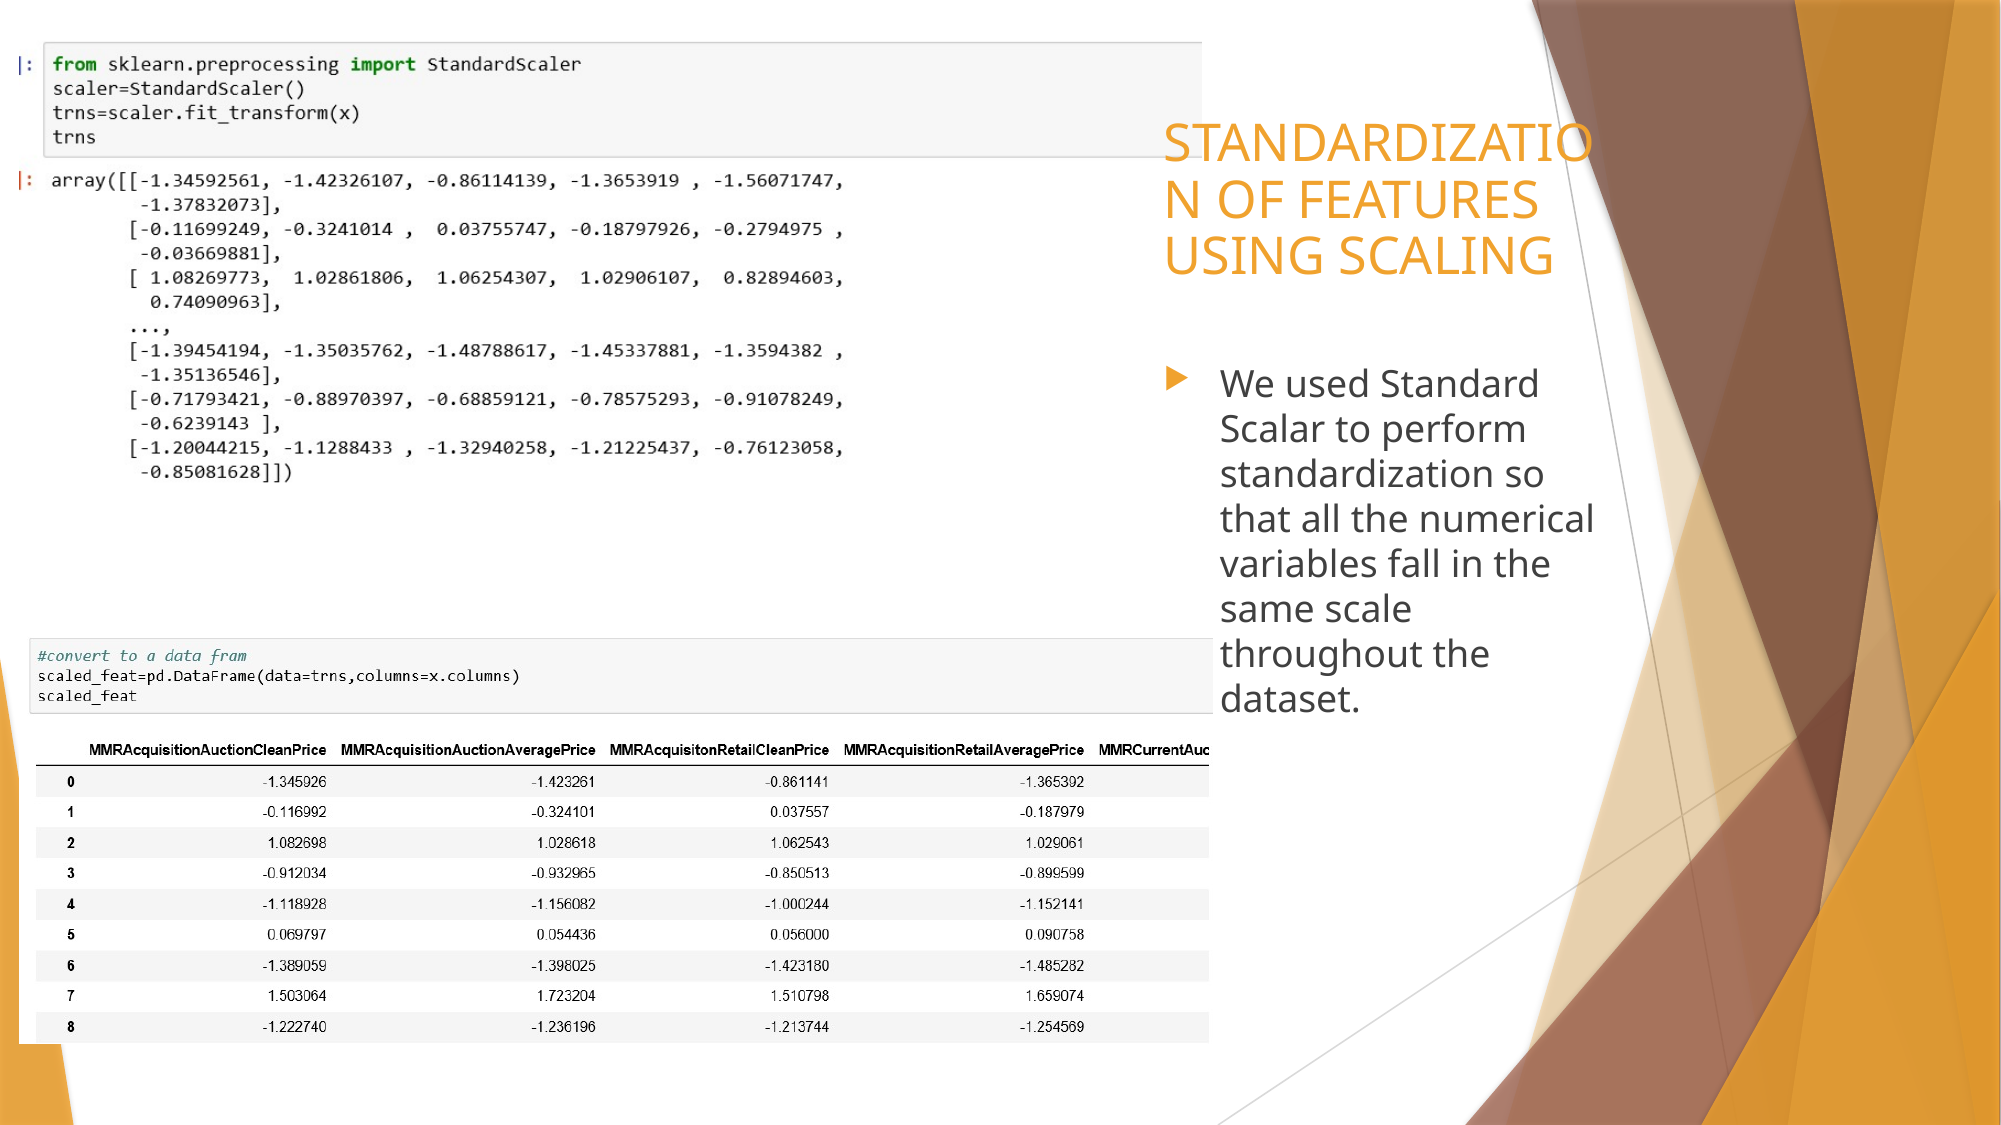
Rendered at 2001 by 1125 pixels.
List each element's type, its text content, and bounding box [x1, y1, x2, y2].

list We used Standard Scalar to perform standardization so that all the numerical variables fall in the same scale throughout the dataset. [1148, 352, 1630, 990]
picture [18, 32, 1202, 501]
title STANDARDIZATION OF FEATURES USING SCALING [1208, 92, 1630, 310]
picture [19, 628, 1213, 1044]
